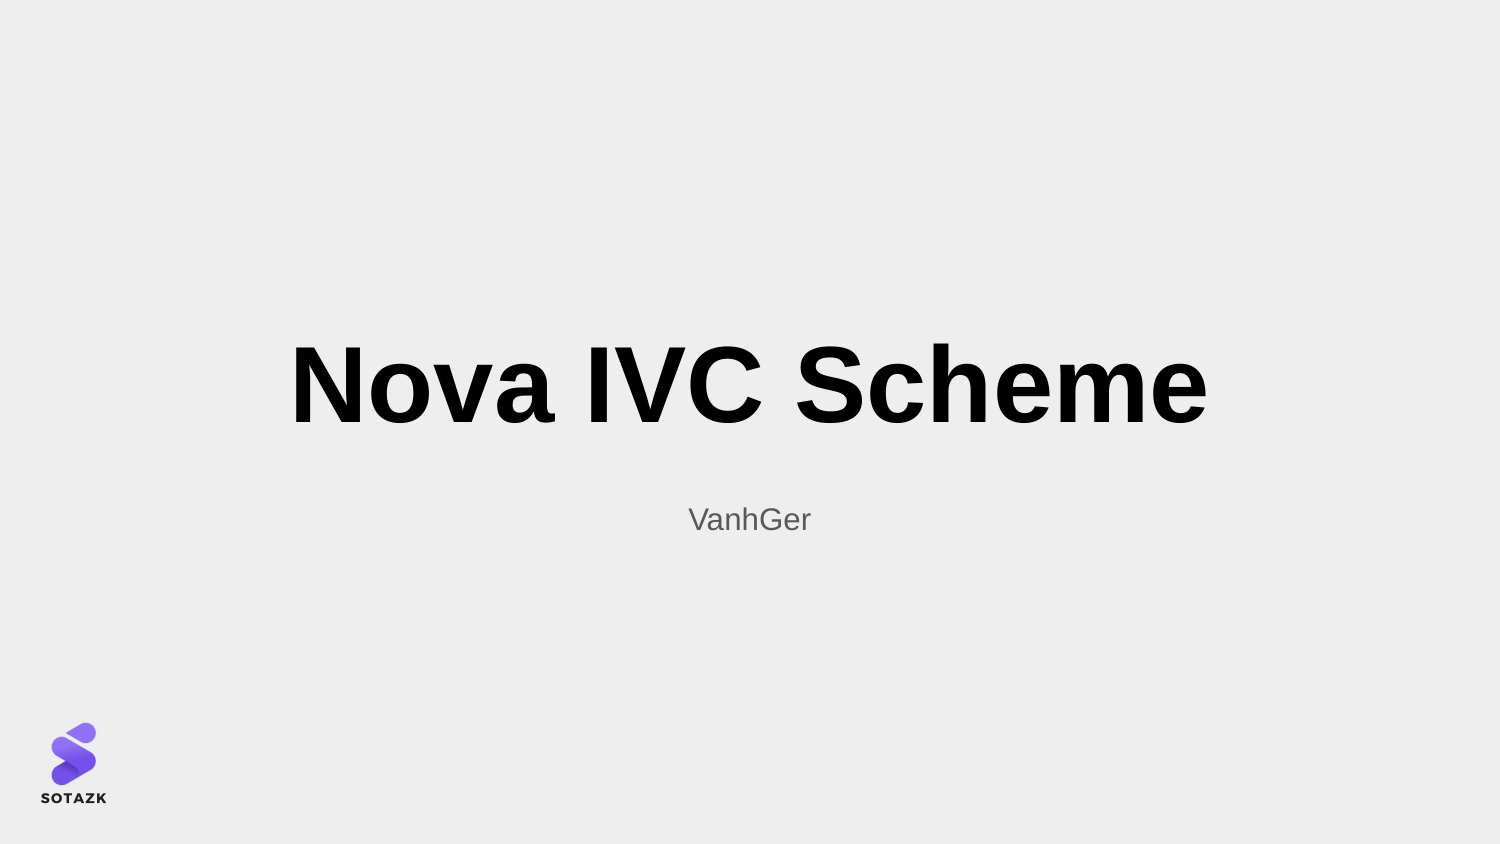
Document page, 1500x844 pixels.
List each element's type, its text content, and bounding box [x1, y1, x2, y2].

title Nova IVC Scheme [51, 122, 1449, 459]
picture [29, 719, 120, 806]
subtitle VanhGer [646, 483, 854, 577]
